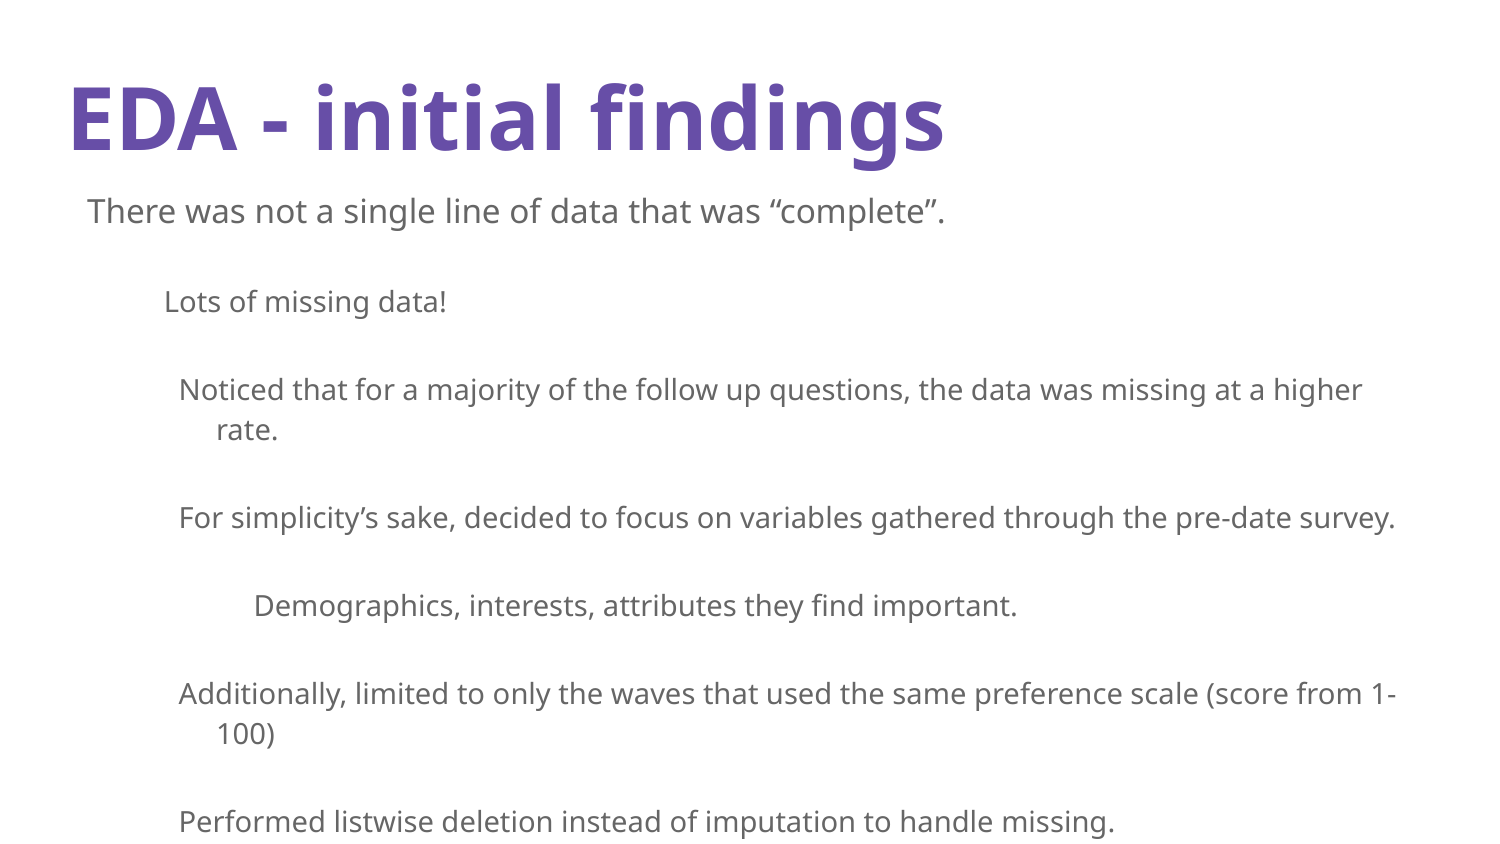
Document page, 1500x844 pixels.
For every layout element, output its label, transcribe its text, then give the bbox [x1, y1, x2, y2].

title EDA - initial findings [51, 48, 1449, 169]
list There was not a single line of data that was “complete”. Lots of missing data! Noticed that for a majority of the follow up questions, the data was missing at a higher rate. For simplicity’s sake, decided to focus on variables gathered through the pre-date survey. Demographics, interests, attributes they find important. Additionally, limited to only the waves that used the same preference scale (score from 1-100) Performed listwise deletion instead of imputation to handle missing. Data went from 8378 rows with 195 variables (sparsely populated) to 6521 rows with 51 variables (complete). [51, 169, 1449, 750]
